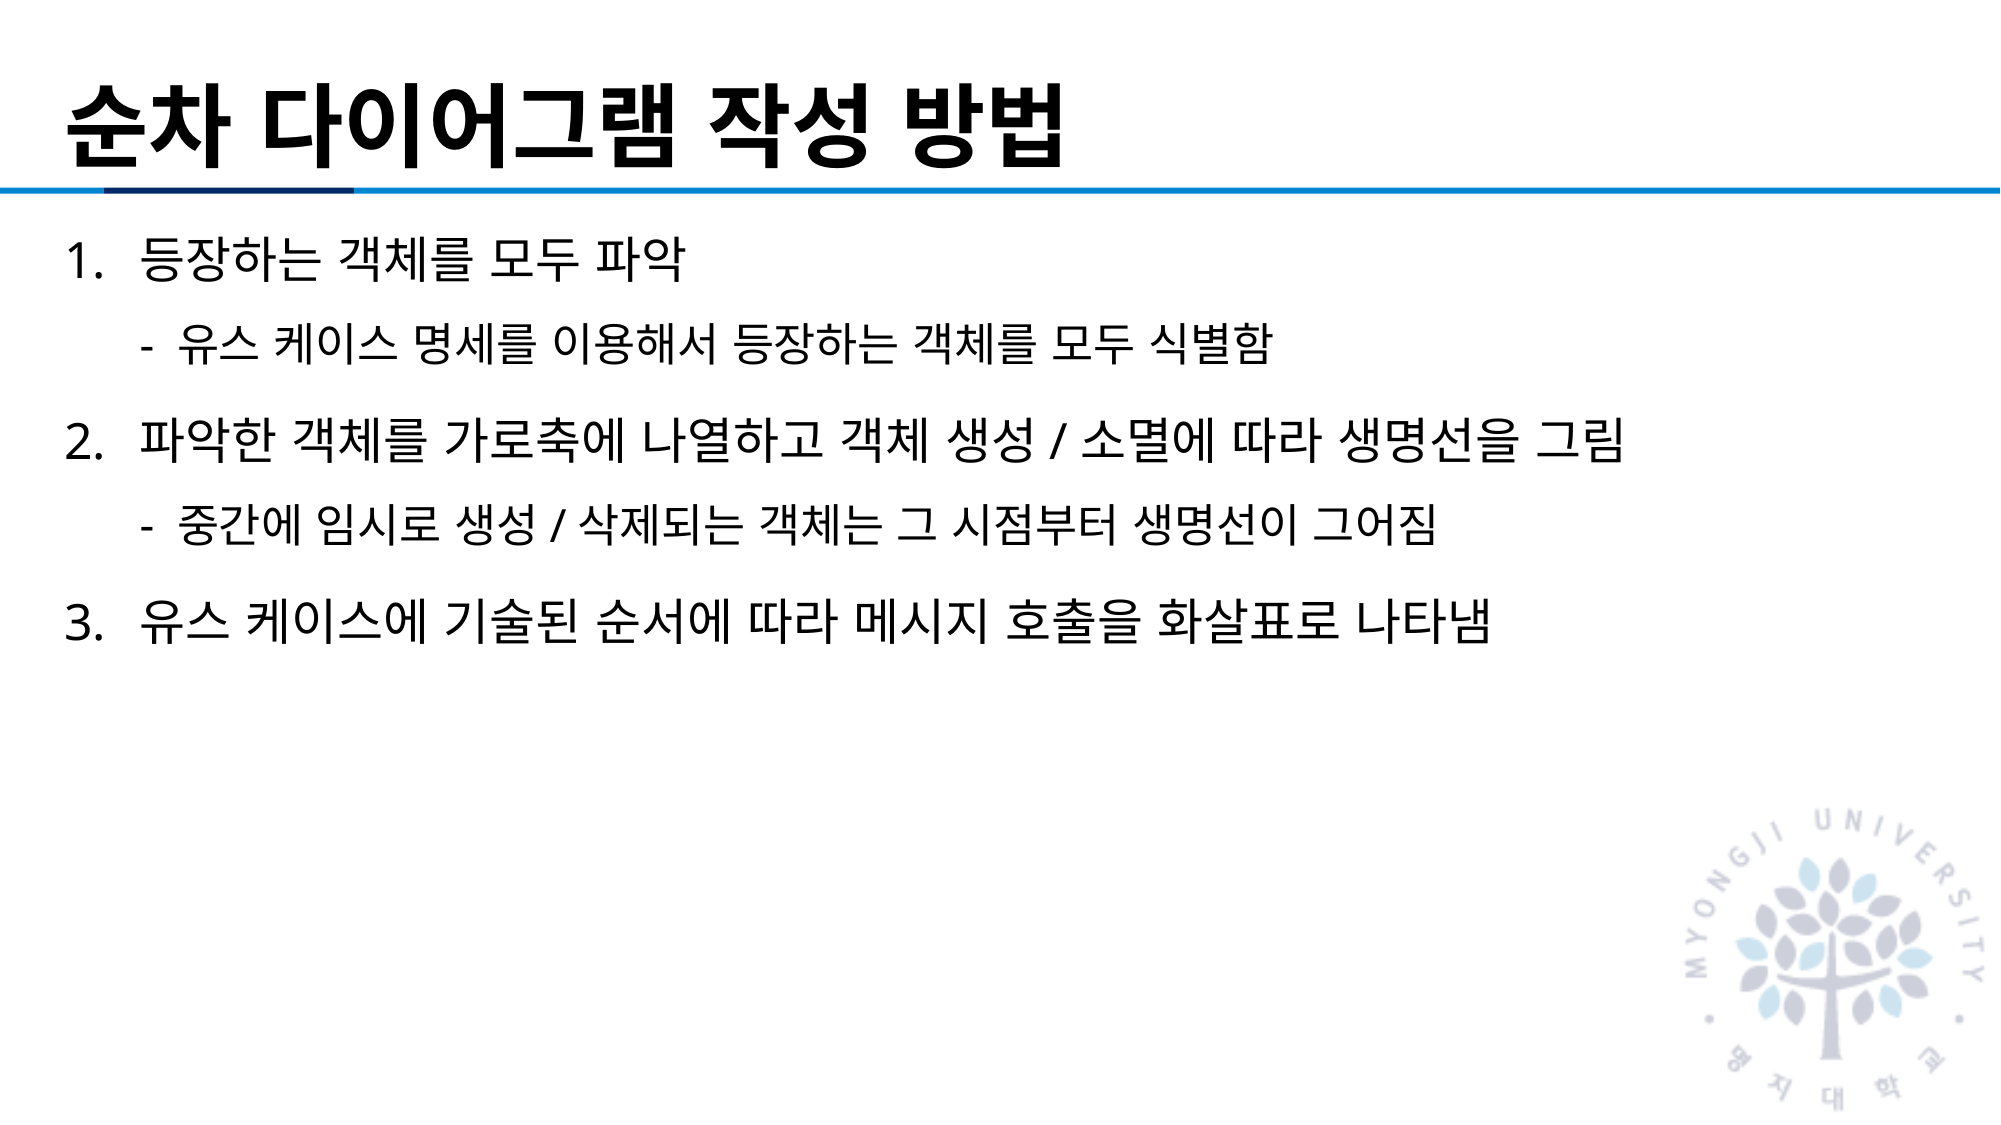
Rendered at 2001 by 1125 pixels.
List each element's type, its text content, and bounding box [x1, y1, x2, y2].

list 등장하는 객체를 모두 파악 유스 케이스 명세를 이용해서 등장하는 객체를 모두 식별함 파악한 객체를 가로축에 나열하고 객체 생성/소멸에 따라 생명선을 그림 중간에 임시로 생성/삭제되는 객체는 그 시점부터 생명선이 그어짐 유스 케이스에 기술된 순서에 따라 메시지 호출을 화살표로 나타냄 [49, 203, 1945, 1088]
title 순차 다이어그램 작성 방법 [49, 59, 1945, 188]
